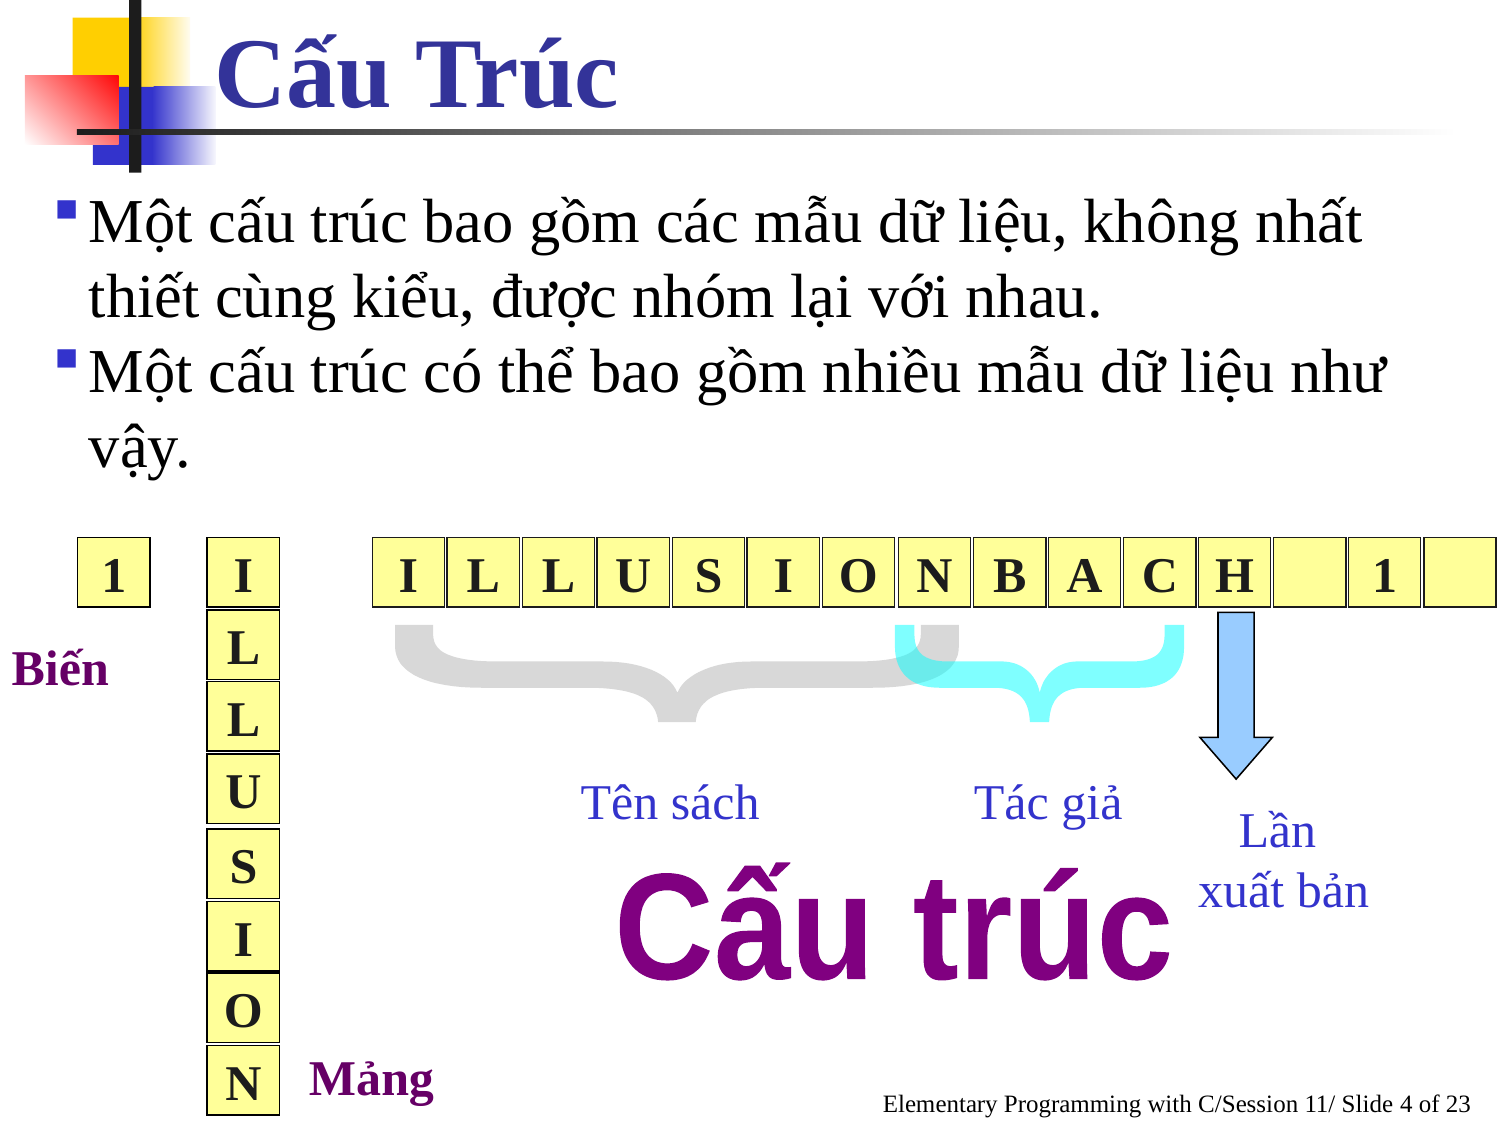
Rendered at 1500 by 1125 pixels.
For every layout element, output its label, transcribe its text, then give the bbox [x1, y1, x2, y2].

text_box Cấu Trúc [199, 0, 669, 136]
text_box Tác giả [959, 762, 1138, 838]
text_box Tên sách [565, 762, 775, 838]
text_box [207, 537, 450, 1116]
footer Elementary Programming with C/Session 11/ Slide 4 of 23 [554, 1050, 1486, 1125]
text_box Một cấu trúc bao gồm các mẫu dữ liệu, không nhất thiết cùng kiểu, được nhóm lại với nhau. Một cấu trúc có thể bao gồm nhiều mẫu dữ liệu như vậy. [37, 172, 1500, 487]
text_box Lần xuất bản [1183, 790, 1385, 925]
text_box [372, 537, 1497, 608]
text_box [1199, 616, 1273, 780]
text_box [0, 537, 151, 704]
